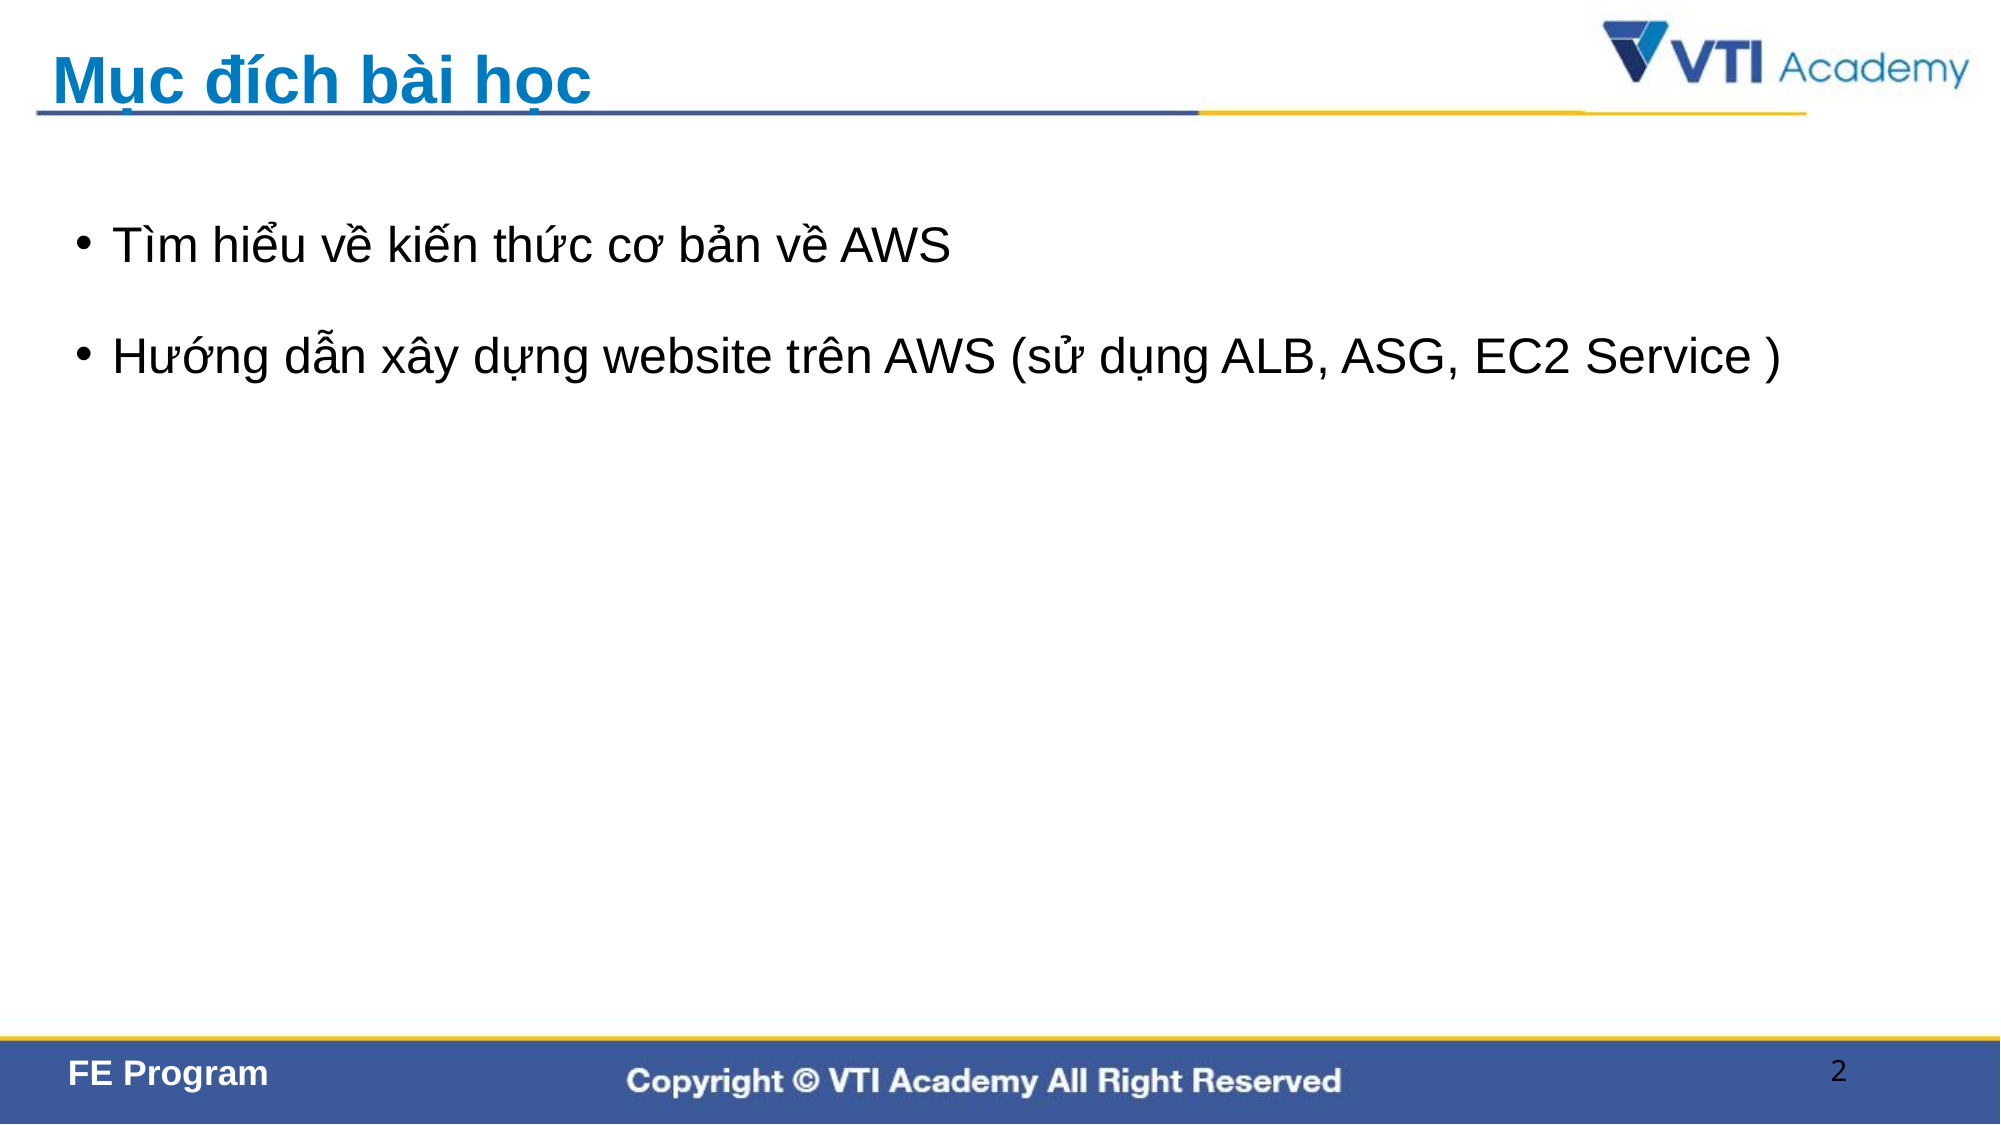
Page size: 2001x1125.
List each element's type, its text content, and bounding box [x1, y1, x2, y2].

title Mục đích bài học [37, 37, 1763, 127]
slide_number 2 [1412, 1042, 1863, 1103]
picture [0, 1, 2000, 1124]
list Tìm hiểu về kiến thức cơ bản về AWS Hướng dẫn xây dựng website trên AWS (sử dụng ALB, ASG, EC2 Service ) [60, 174, 1913, 931]
